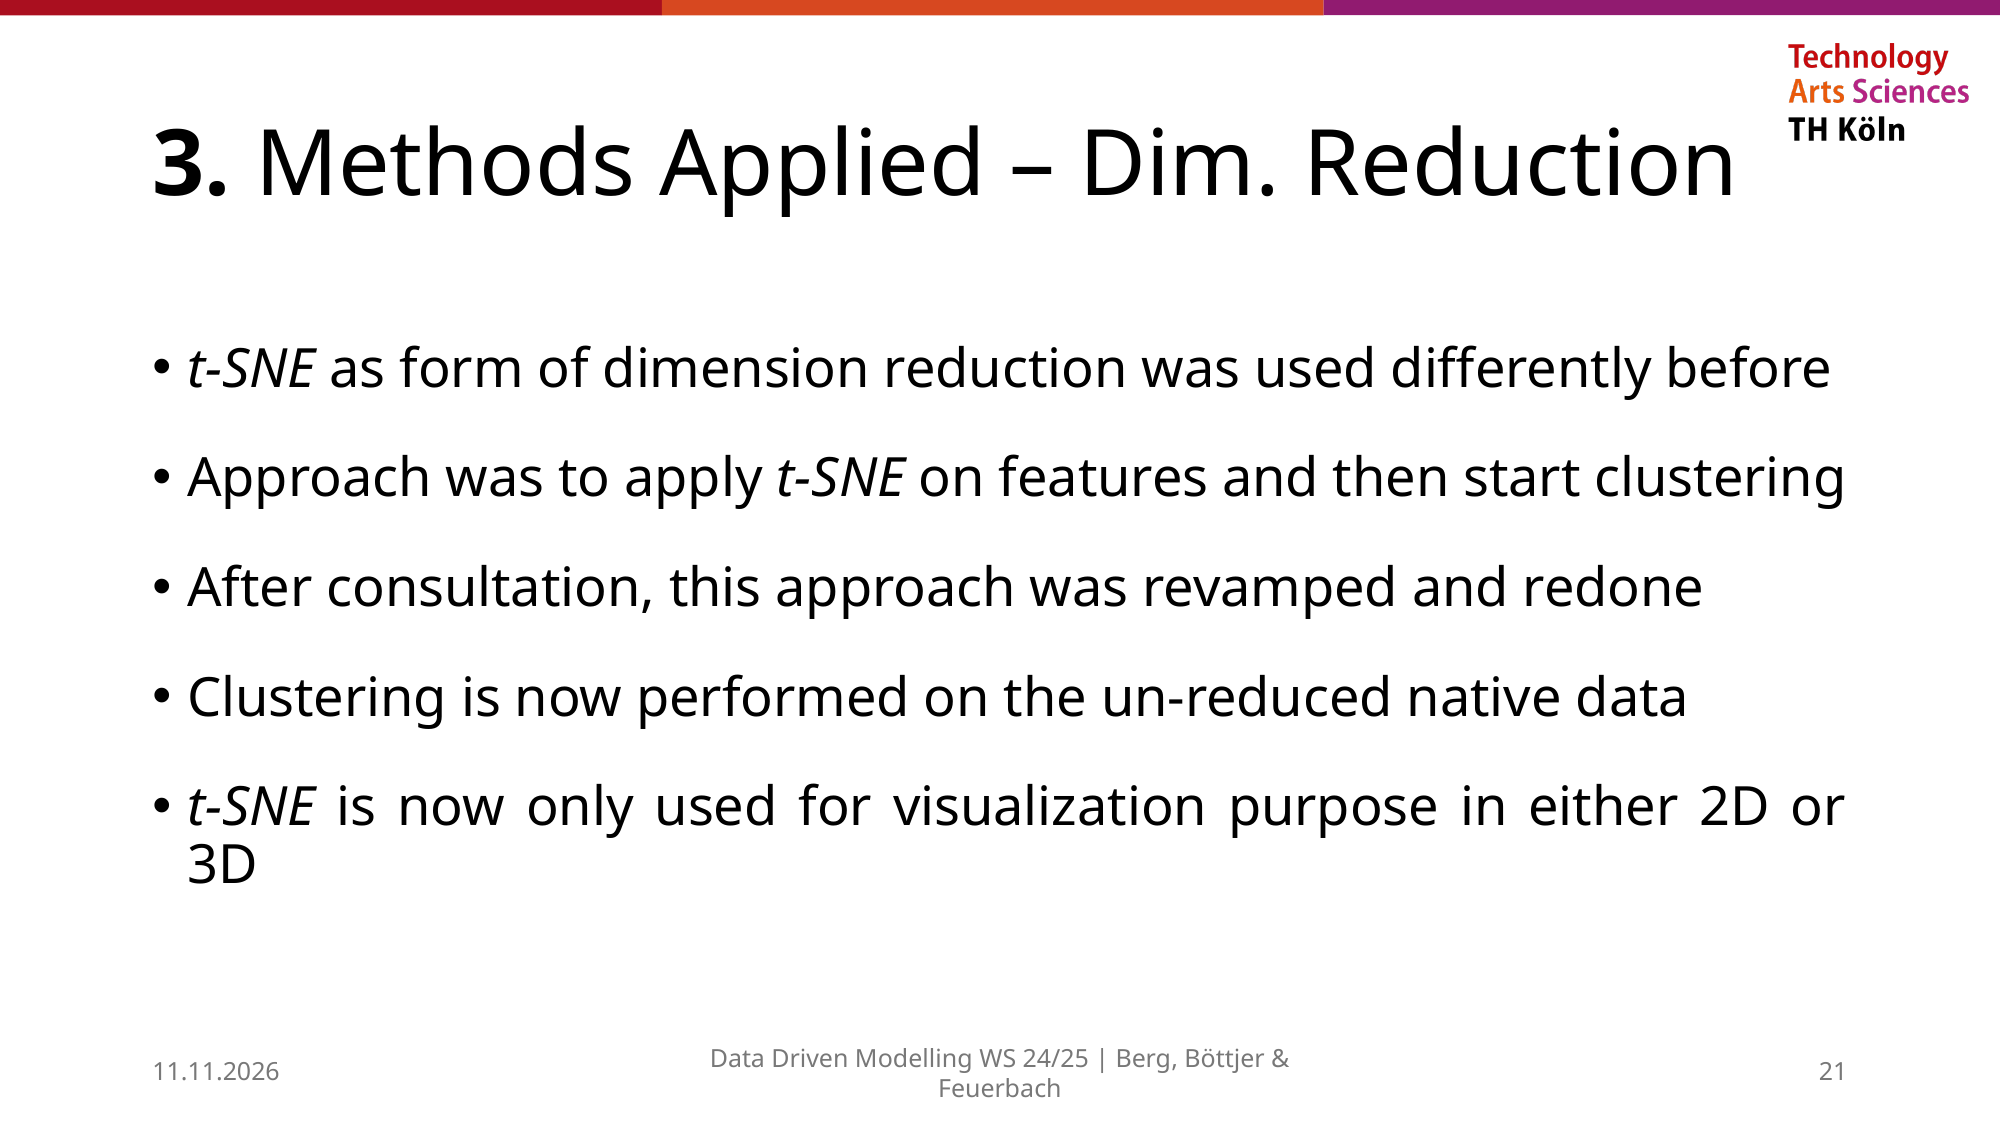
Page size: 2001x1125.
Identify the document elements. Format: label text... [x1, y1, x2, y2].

title 3. Methods Applied – Dim. Reduction [137, 56, 1863, 275]
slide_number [137, 1042, 588, 1103]
list t-SNE as form of dimension reduction was used differently before Approach was to apply t-SNE on features and then start clustering After consultation, this approach was revamped and redone Clustering is now performed on the un-reduced native data t-SNE is now only used for visualization purpose in either 2D or 3D [137, 299, 1863, 1014]
picture [1787, 43, 1969, 142]
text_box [0, 0, 2000, 16]
slide_number 21 [1412, 1042, 1863, 1103]
footer Data Driven Modelling WS 24/25 | Berg, Böttjer & Feuerbach [662, 1042, 1338, 1103]
